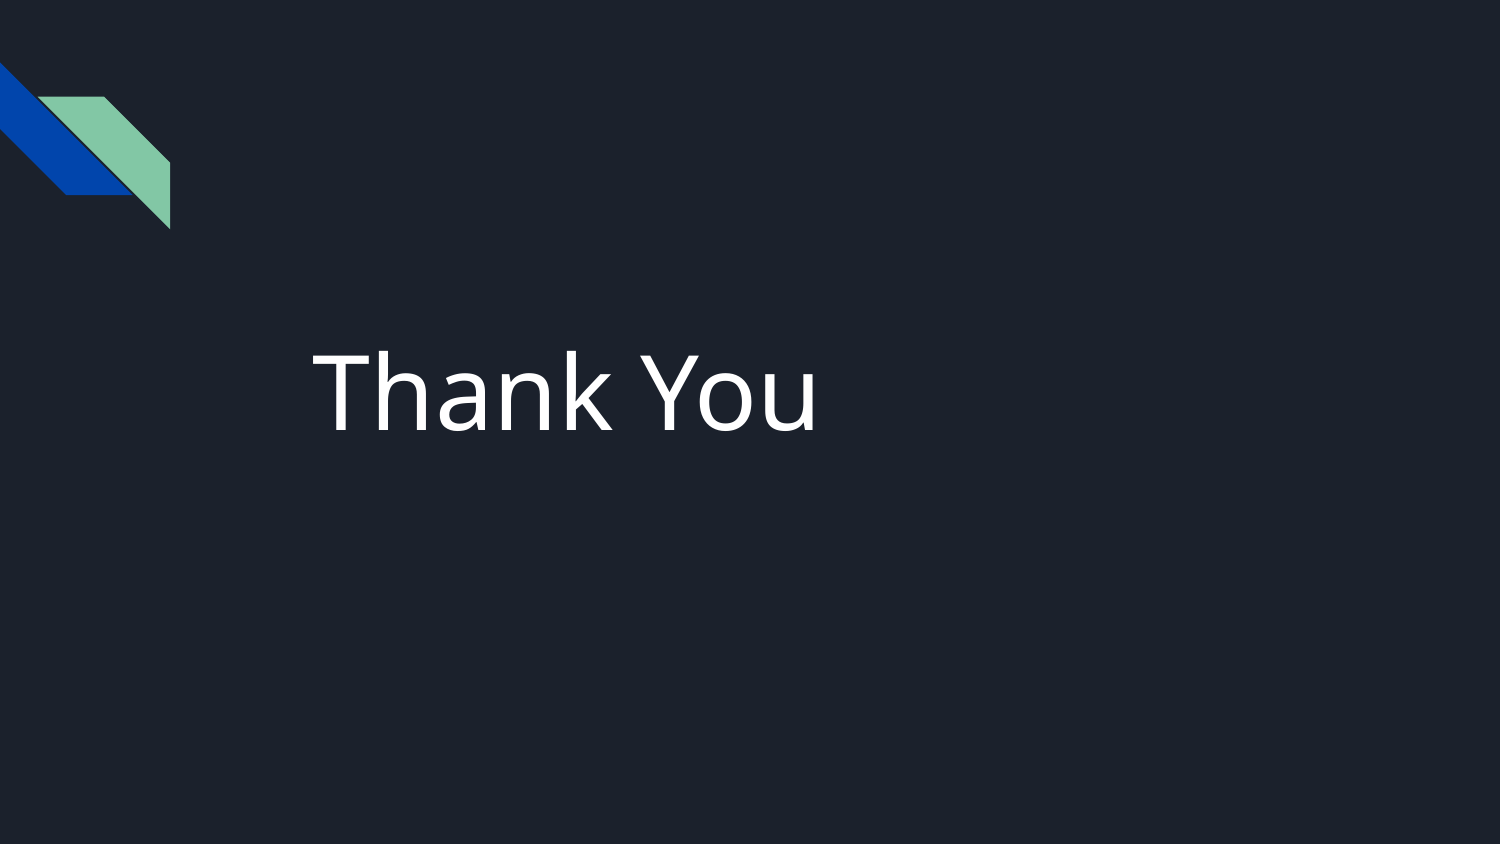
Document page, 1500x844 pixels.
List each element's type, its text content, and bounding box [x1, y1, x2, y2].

title Thank You [297, 311, 1453, 461]
